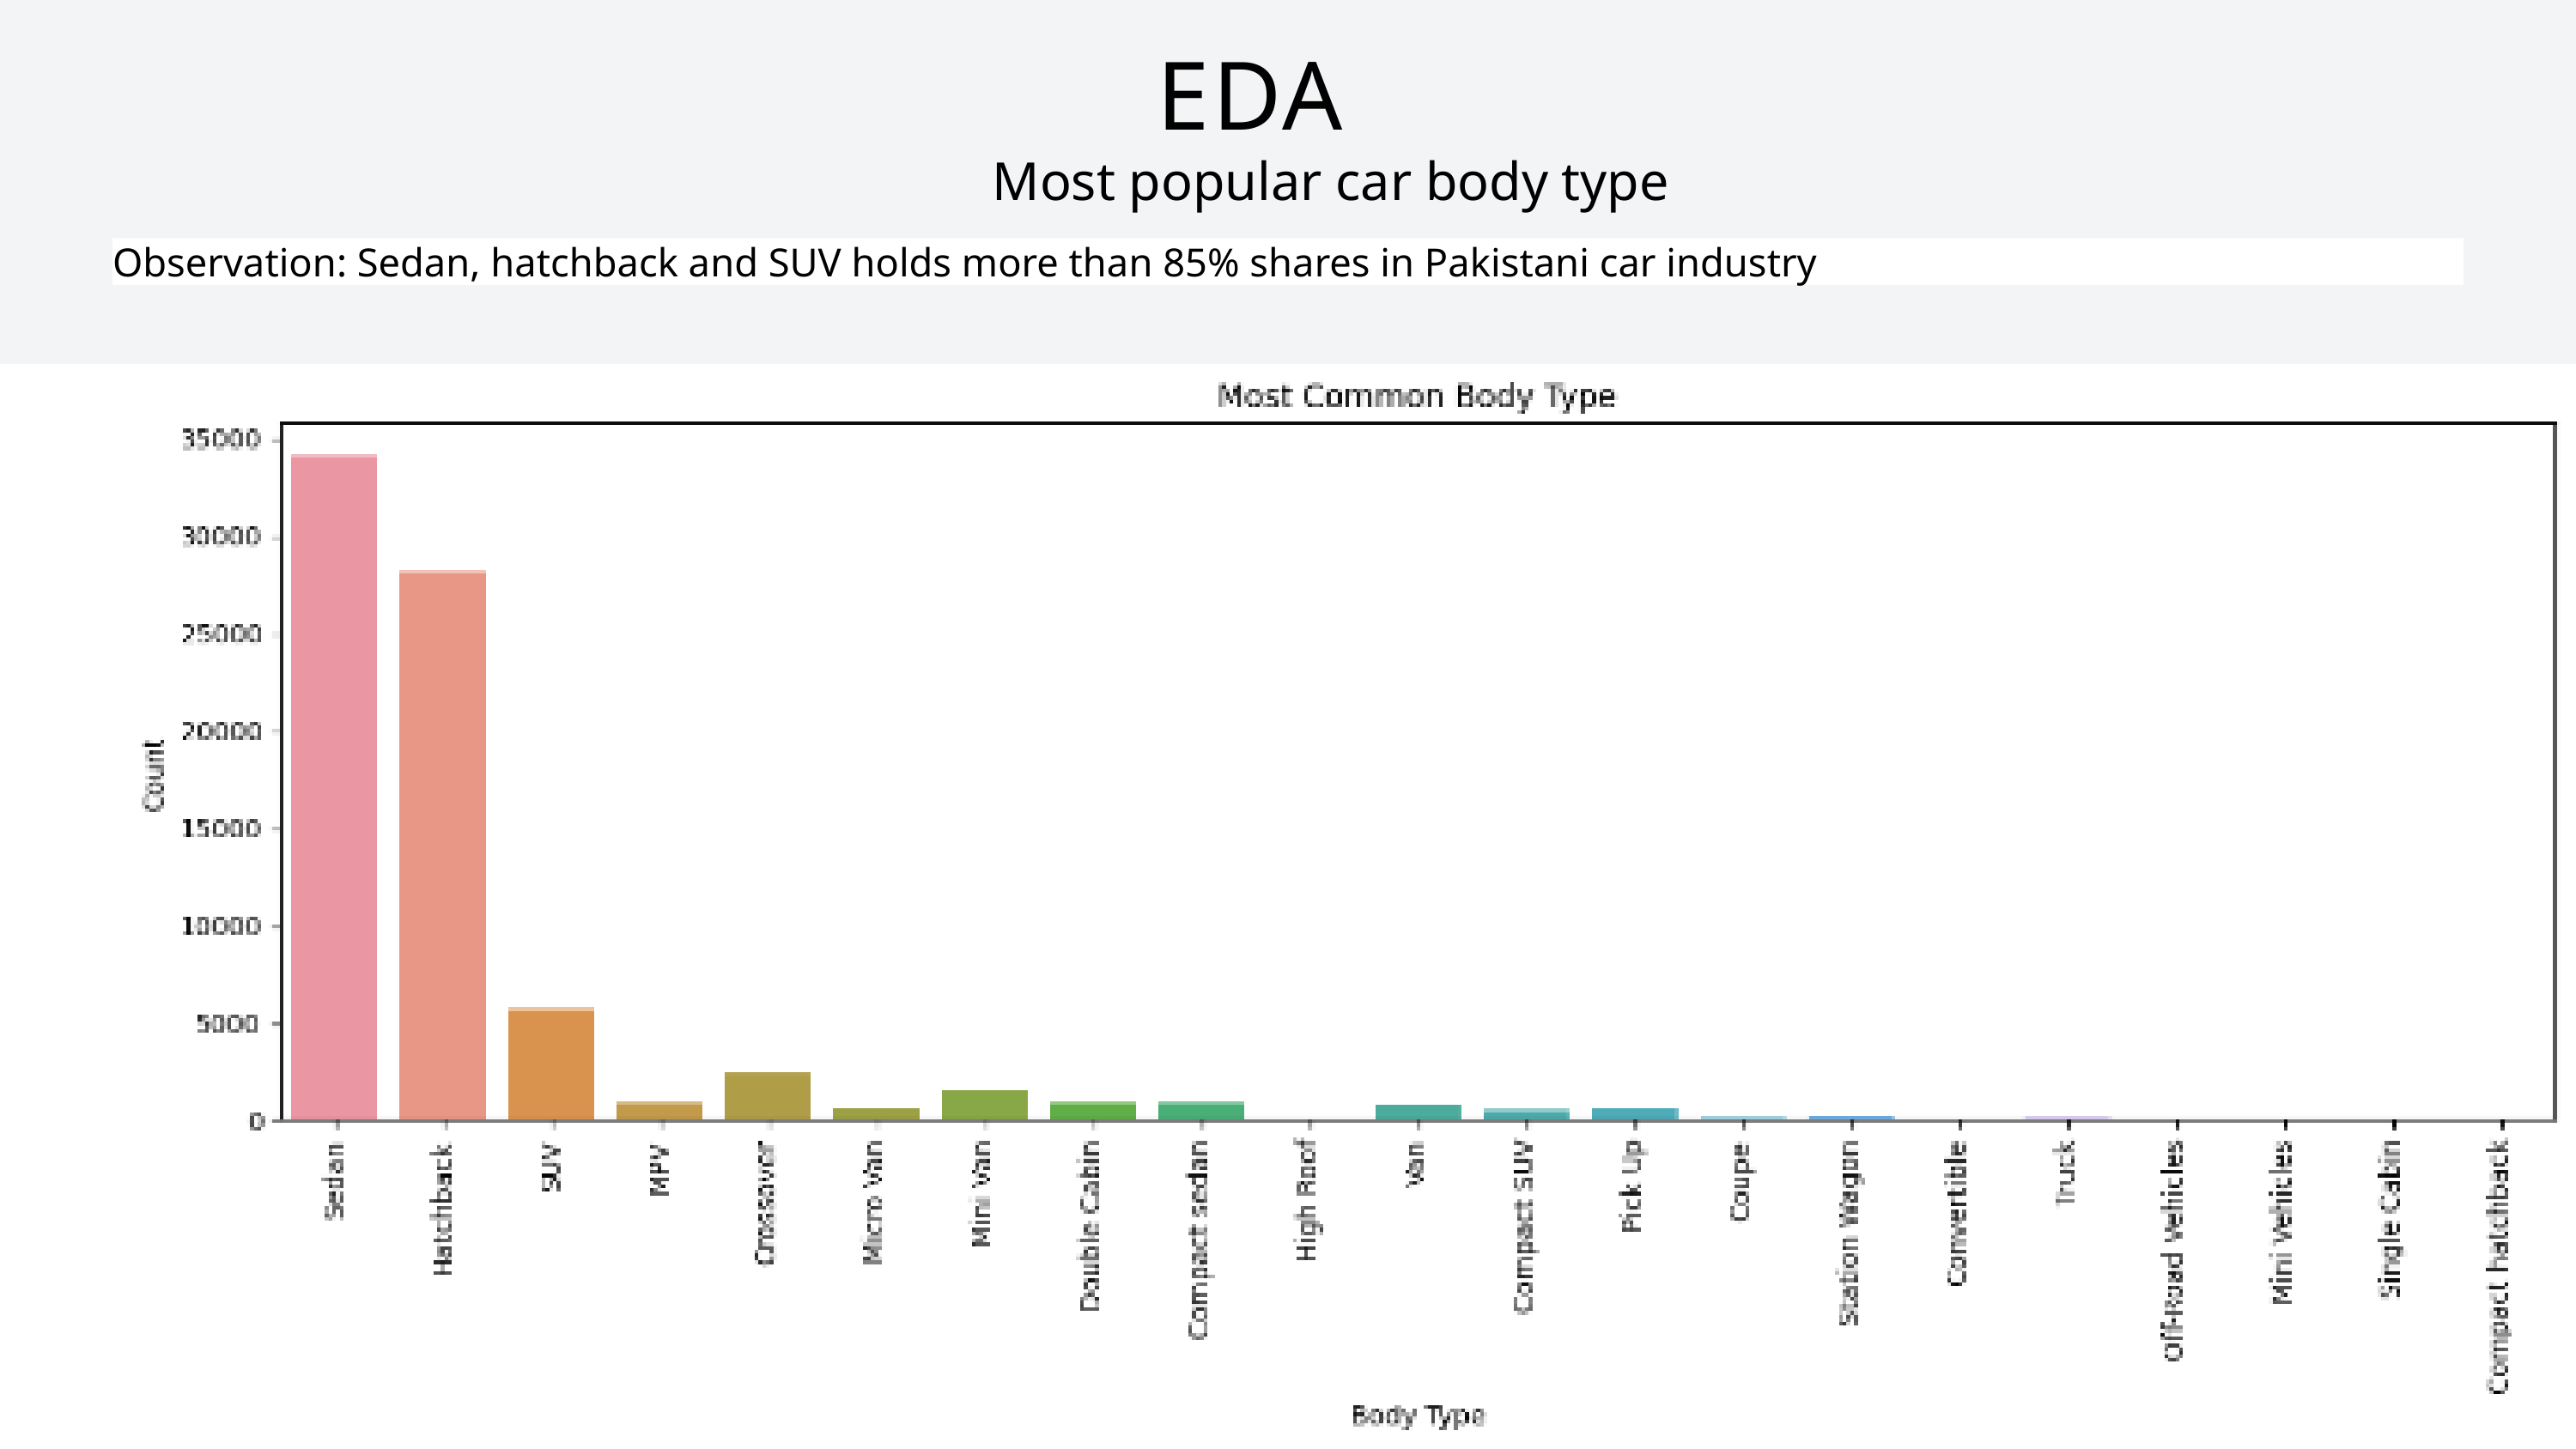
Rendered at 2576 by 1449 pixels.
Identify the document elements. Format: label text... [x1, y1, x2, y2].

text_box EDA [623, 18, 1877, 149]
text_box Observation: Sedan, hatchback and SUV holds more than 85% shares in Pakistani car industry [112, 238, 2464, 285]
text_box Most popular car body type [848, 130, 1814, 217]
picture [0, 364, 2576, 1449]
